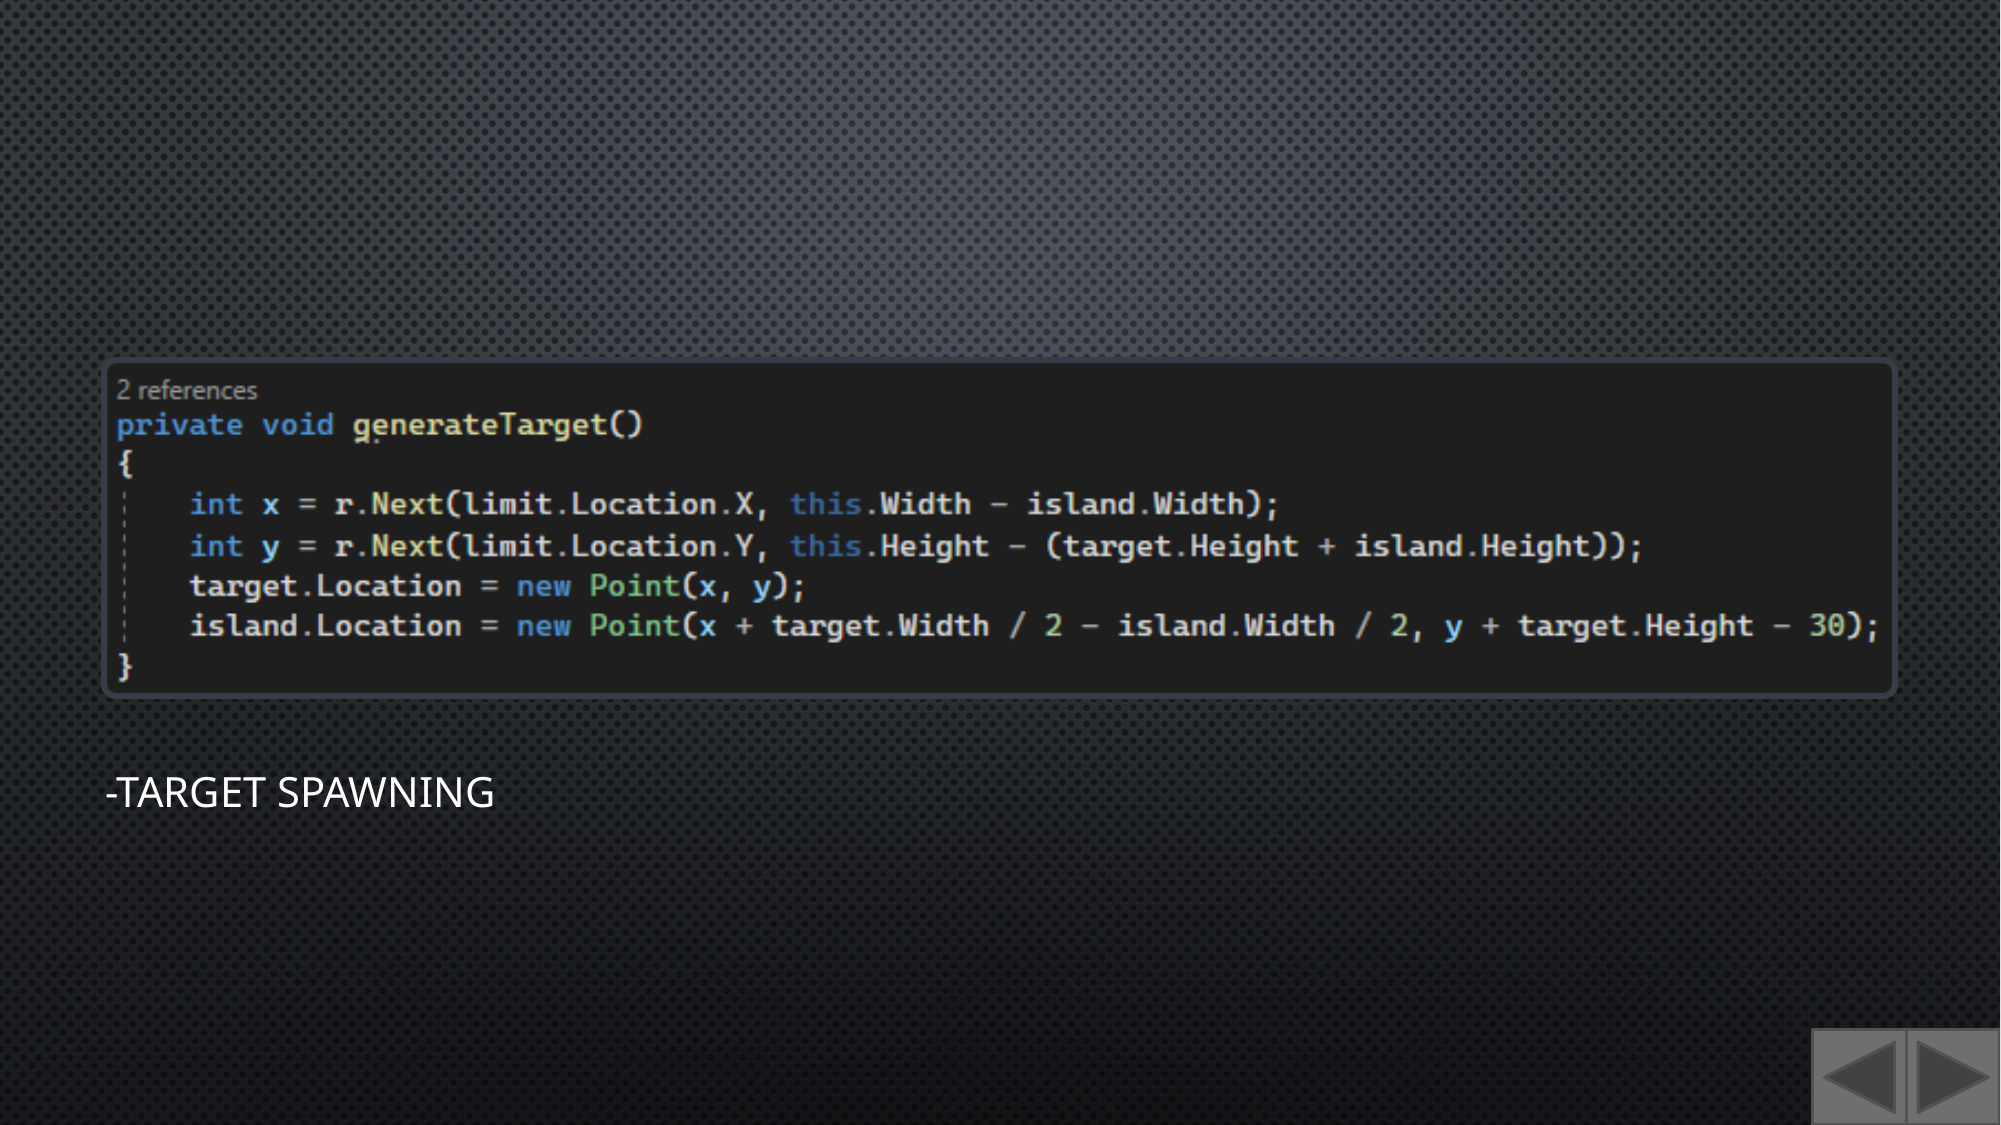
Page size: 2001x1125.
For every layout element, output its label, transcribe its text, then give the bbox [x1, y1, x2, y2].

text_box [1811, 1028, 1905, 1125]
text_box [1905, 1028, 2000, 1125]
title -target spawning [66, 715, 535, 824]
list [103, 359, 1896, 697]
